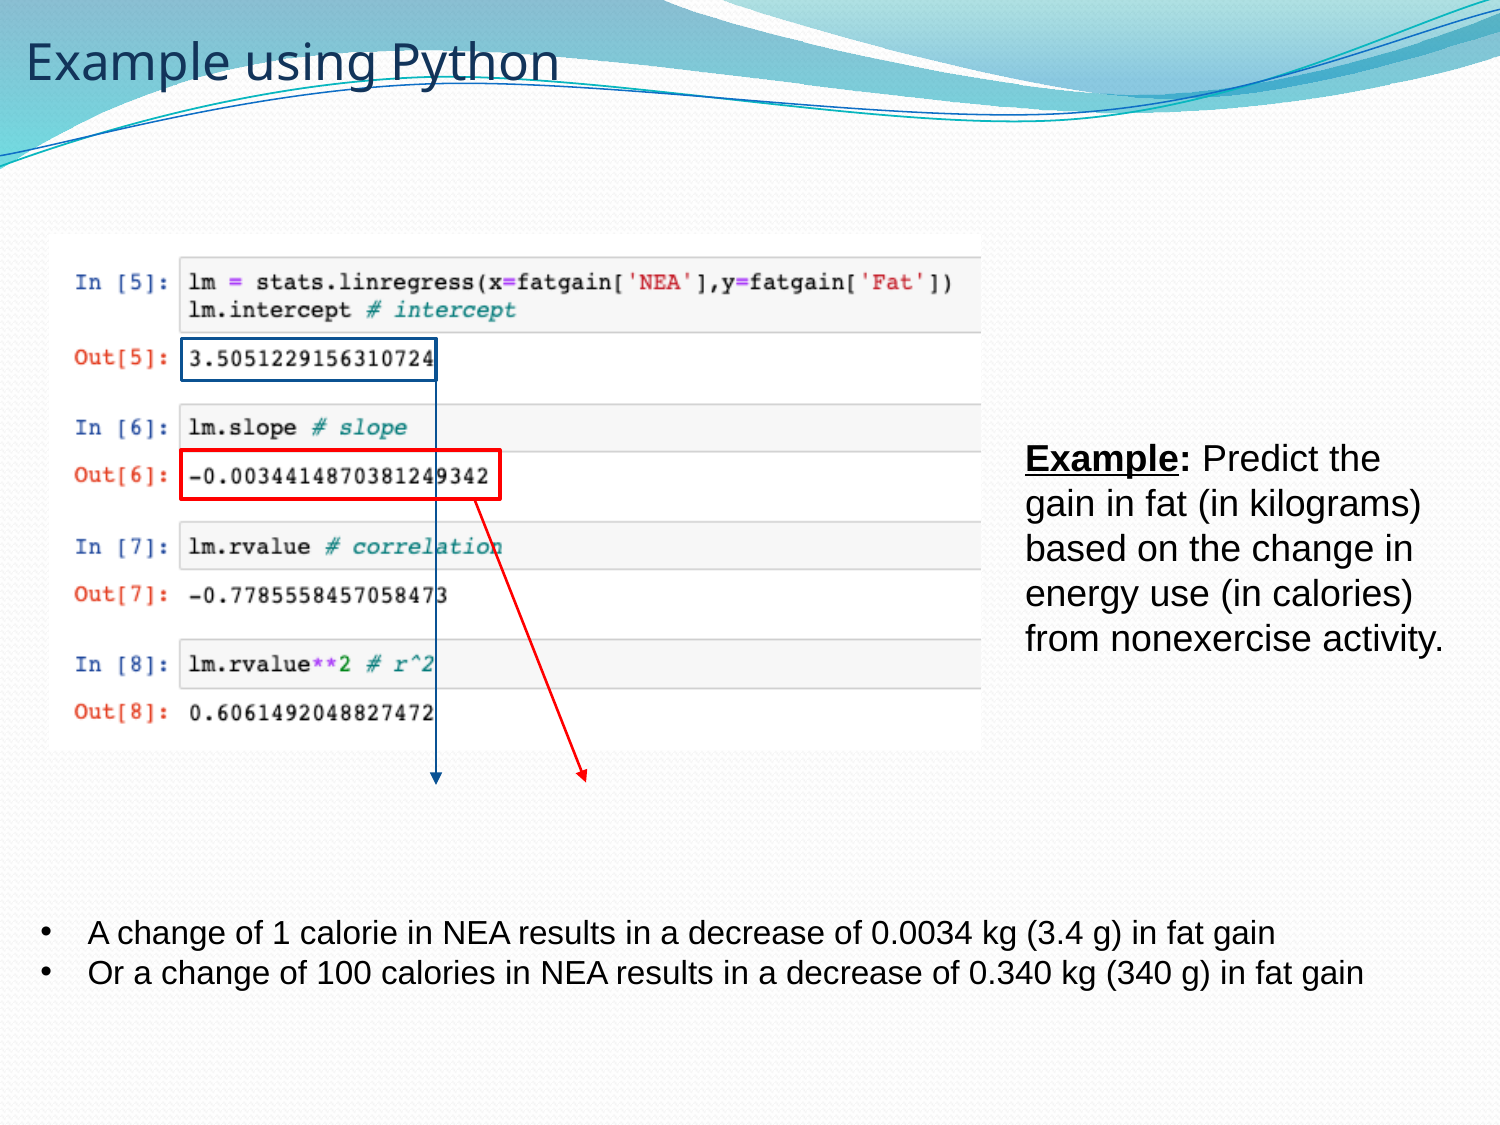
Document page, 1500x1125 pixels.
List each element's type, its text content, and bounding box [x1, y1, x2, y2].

text_box A change of 1 calorie in NEA results in a decrease of 0.0034 kg (3.4 g) in fat gain Or a change of 100 calories in NEA results in a decrease of 0.340 kg (340 g) in fat gain [25, 904, 1500, 999]
title Example using Python [25, 28, 1011, 92]
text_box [474, 498, 587, 783]
picture [48, 234, 981, 750]
text_box Example: Predict the gain in fat (in kilograms) based on the change in energy use (in calories) from nonexercise activity. [1010, 426, 1475, 830]
